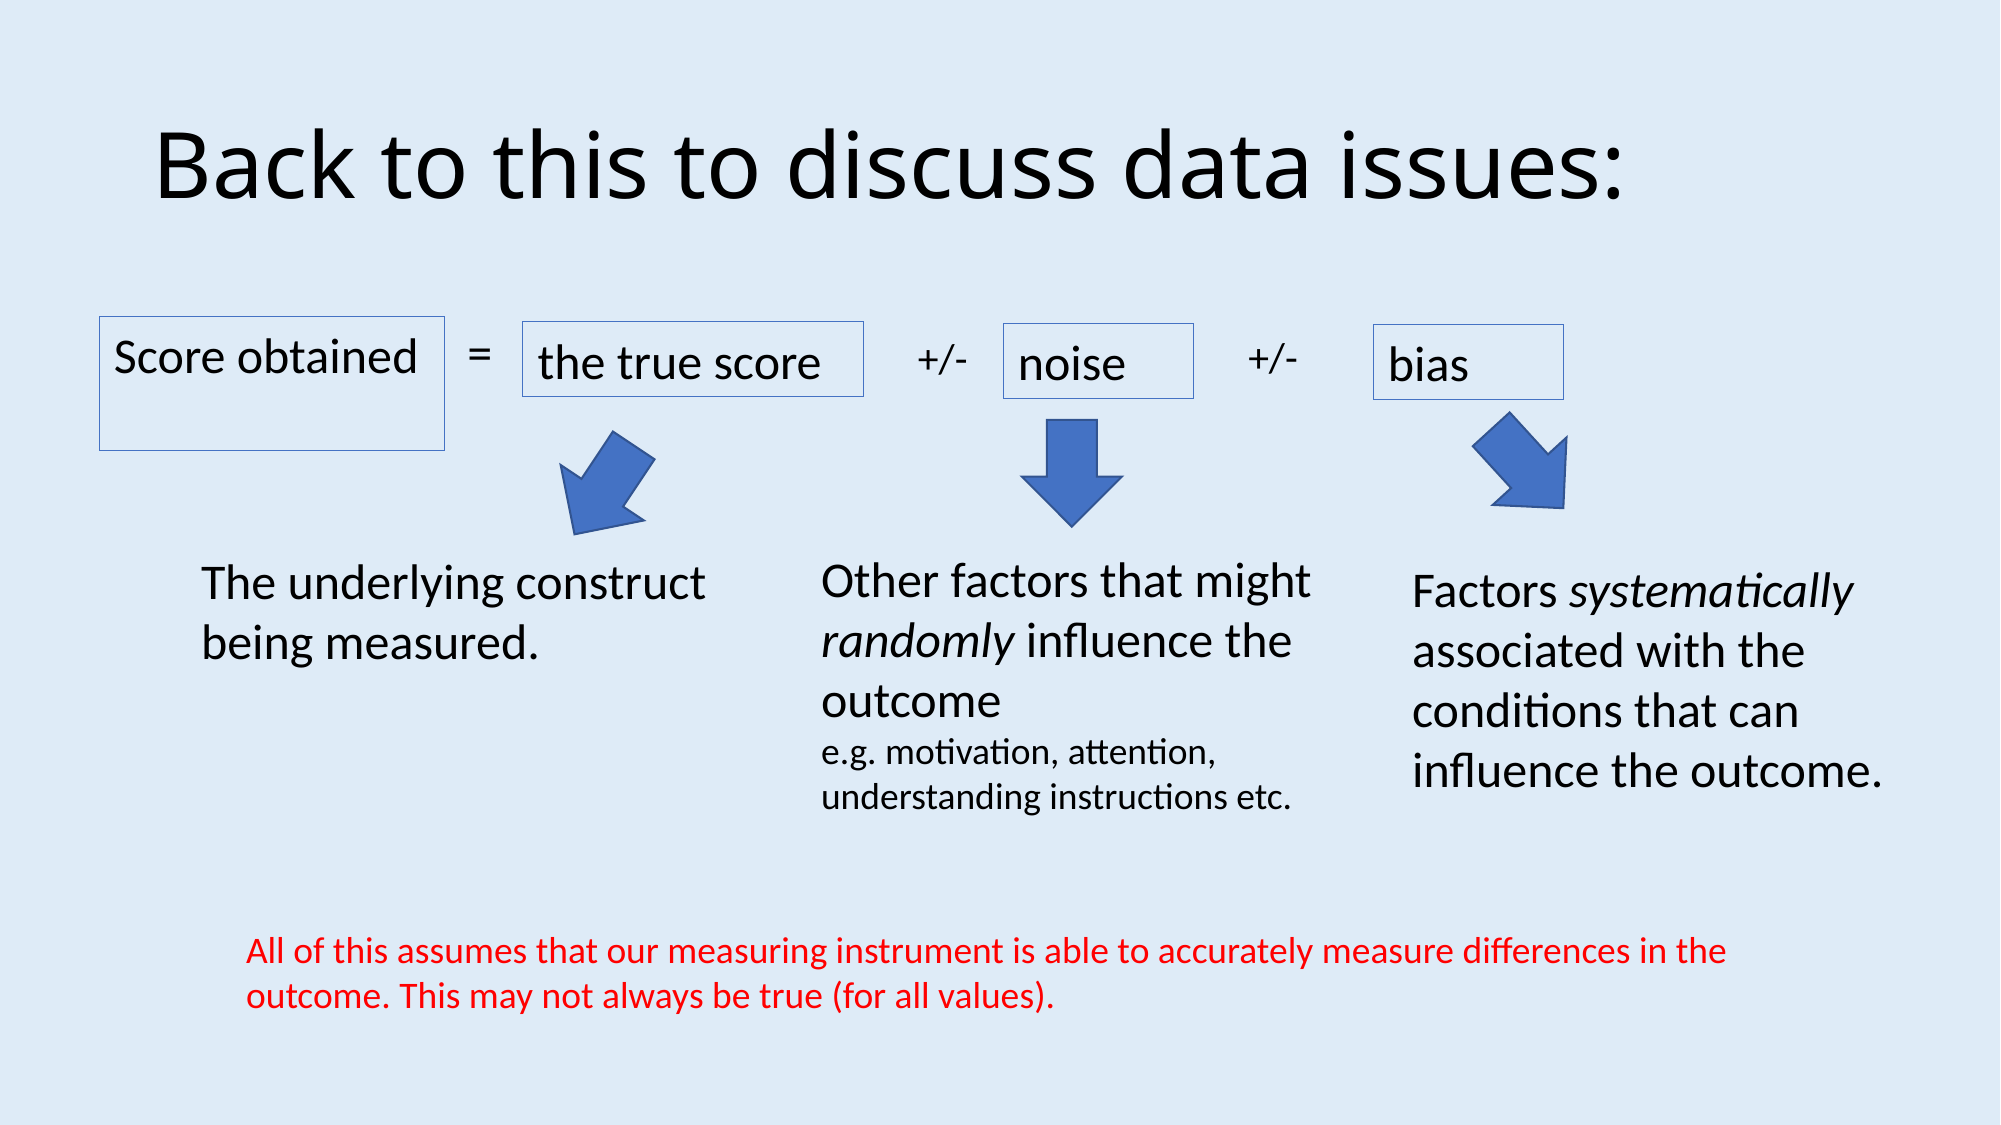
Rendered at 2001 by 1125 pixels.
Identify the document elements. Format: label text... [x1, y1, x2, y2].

text_box [559, 430, 656, 536]
text_box noise [1003, 323, 1194, 399]
text_box bias [1373, 324, 1564, 400]
text_box All of this assumes that our measuring instrument is able to accurately measure differences in the outcome. This may not always be true (for all values). [231, 918, 1774, 1024]
text_box The underlying construct being measured. [186, 541, 733, 677]
text_box +/- [1233, 323, 1334, 388]
text_box Score obtained [99, 316, 445, 451]
title Back to this to discuss data issues: [137, 59, 1863, 278]
text_box Other factors that might randomly influence the outcome e.g. motivation, attention, understanding instructions etc. [806, 539, 1450, 825]
text_box +/- [903, 324, 1004, 389]
text_box = [452, 312, 523, 388]
text_box [1019, 418, 1125, 529]
text_box the true score [522, 321, 864, 397]
text_box Factors systematically associated with the conditions that can influence the outcome. [1397, 549, 1972, 805]
text_box [1471, 410, 1568, 510]
